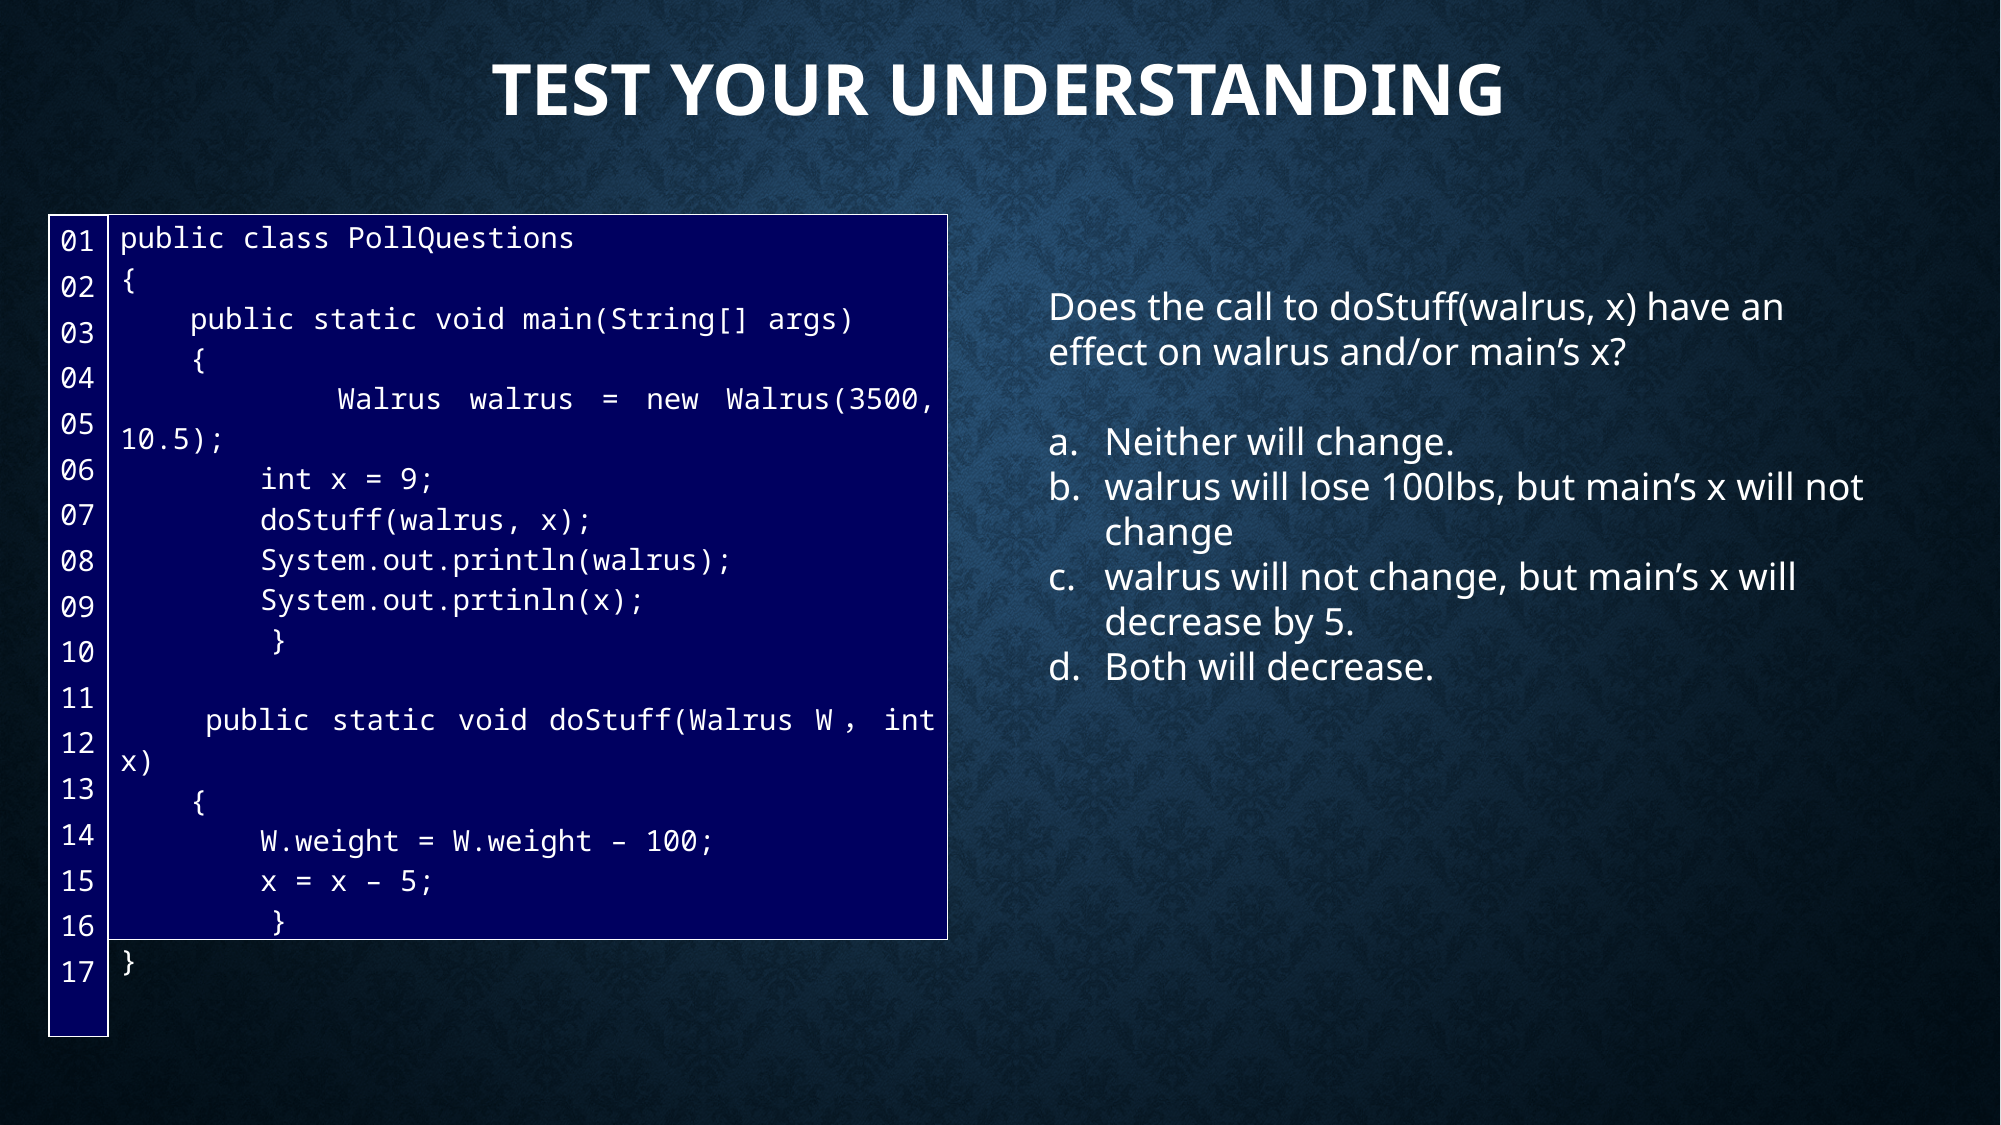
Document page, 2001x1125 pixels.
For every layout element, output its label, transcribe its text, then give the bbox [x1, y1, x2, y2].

text_box Does the call to doStuff(walrus, x) have an effect on walrus and/or main’s x? Neither will change. walrus will lose 100lbs, but main’s x will not change walrus will not change, but main’s x will decrease by 5. Both will decrease. [1033, 275, 1892, 696]
title Test your understanding [149, 2, 1849, 184]
text_box public class PollQuestions { public static void main(String[] args) { Walrus walrus = new Walrus(3500, 10.5); int x = 9; doStuff(walrus, x); System.out.println(walrus); System.out.prtinln(x); } public static void doStuff(Walrus W，int x) { W.weight = W.weight – 100; x = x – 5; } } [109, 214, 948, 940]
table_header 01 02 03 04 05 06 07 08 09 10 11 12 13 14 15 1617 [50, 216, 107, 1036]
